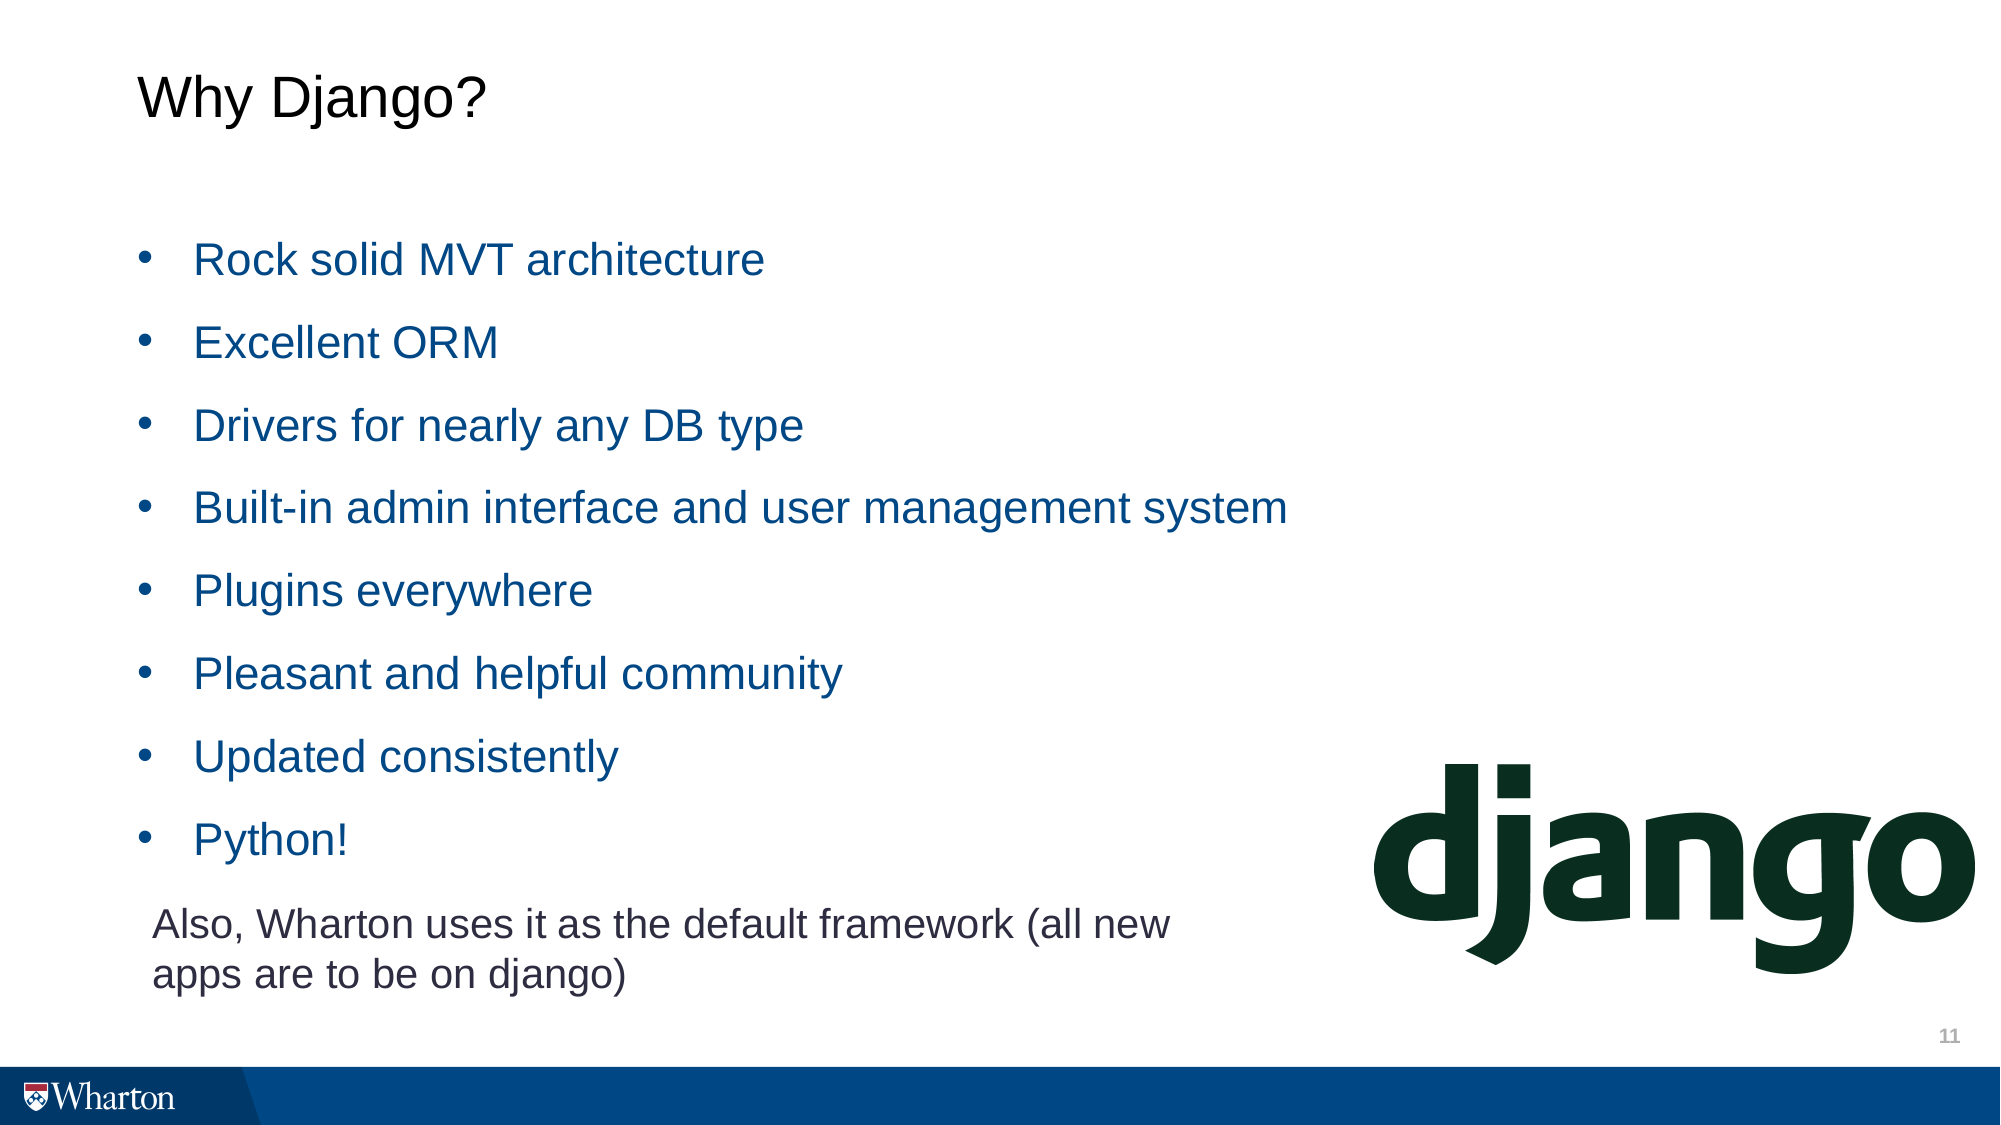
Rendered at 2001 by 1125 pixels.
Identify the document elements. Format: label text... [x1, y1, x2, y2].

title Why Django? [137, 59, 1863, 140]
text_box Also, Wharton uses it as the default framework (all new apps are to be on django) [137, 889, 1278, 1005]
picture [24, 1081, 175, 1111]
list Rock solid MVT architecture Excellent ORM Drivers for nearly any DB type Built-in admin interface and user management system Plugins everywhere Pleasant and helpful community Updated consistently Python! [137, 214, 1326, 932]
slide_number 11 [1525, 1004, 1976, 1065]
picture [1374, 764, 1975, 974]
